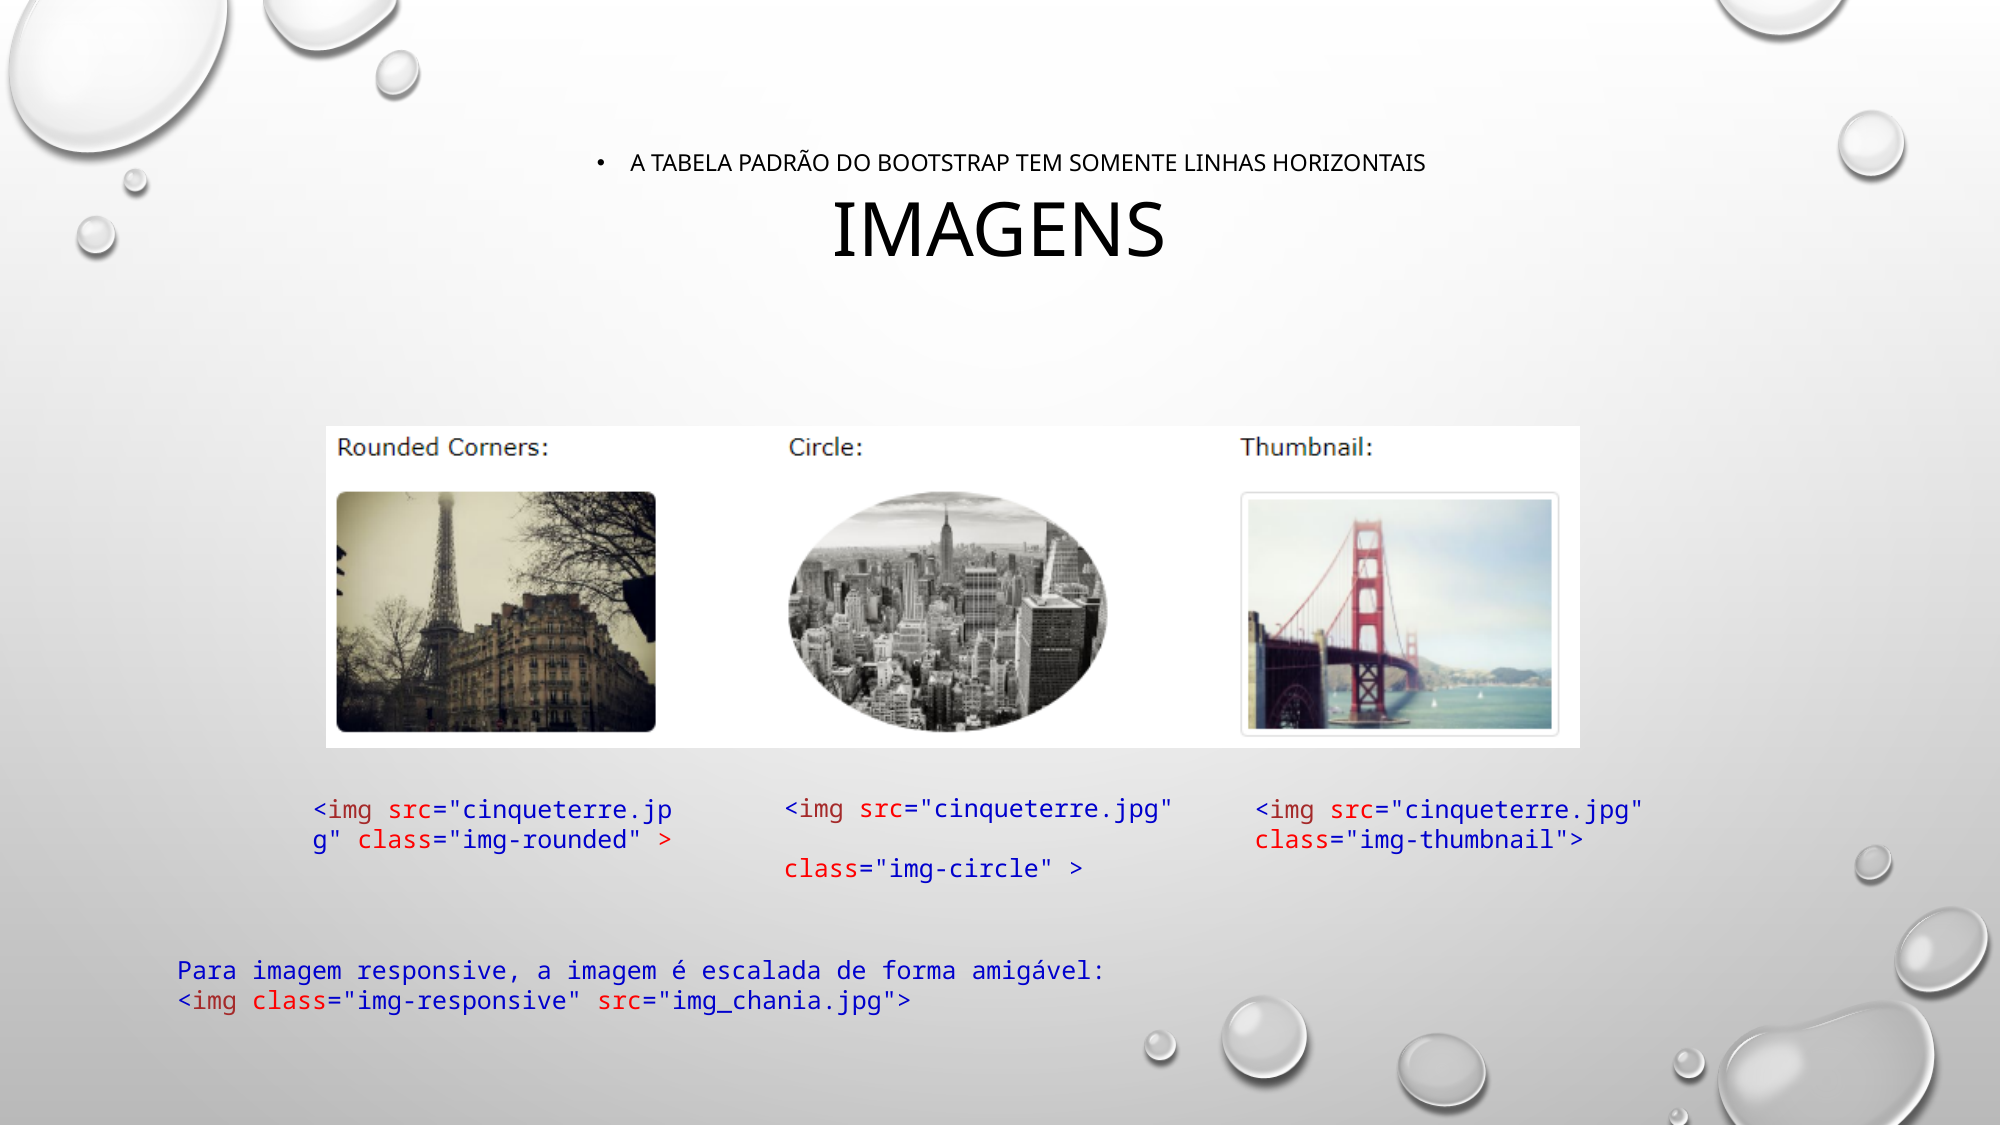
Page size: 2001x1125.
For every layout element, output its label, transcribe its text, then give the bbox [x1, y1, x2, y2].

title Imagens [149, 101, 1851, 364]
text_box <img src="cinqueterre.jpg" class="img-circle" > [769, 784, 1196, 890]
picture [0, 0, 2000, 1125]
text_box <img src="cinqueterre.jpg" class="img-thumbnail"> [1239, 786, 1743, 861]
text_box <img src="cinqueterre.jpg" class="img-rounded" > [297, 786, 693, 861]
list A tabela padrão do BootStrap tem somente linhas horizontais [581, 134, 2000, 185]
text_box Para imagem responsive, a imagem é escalada de forma amigável: <img class="img-responsive" src="img_chania.jpg"> [162, 947, 1376, 1022]
